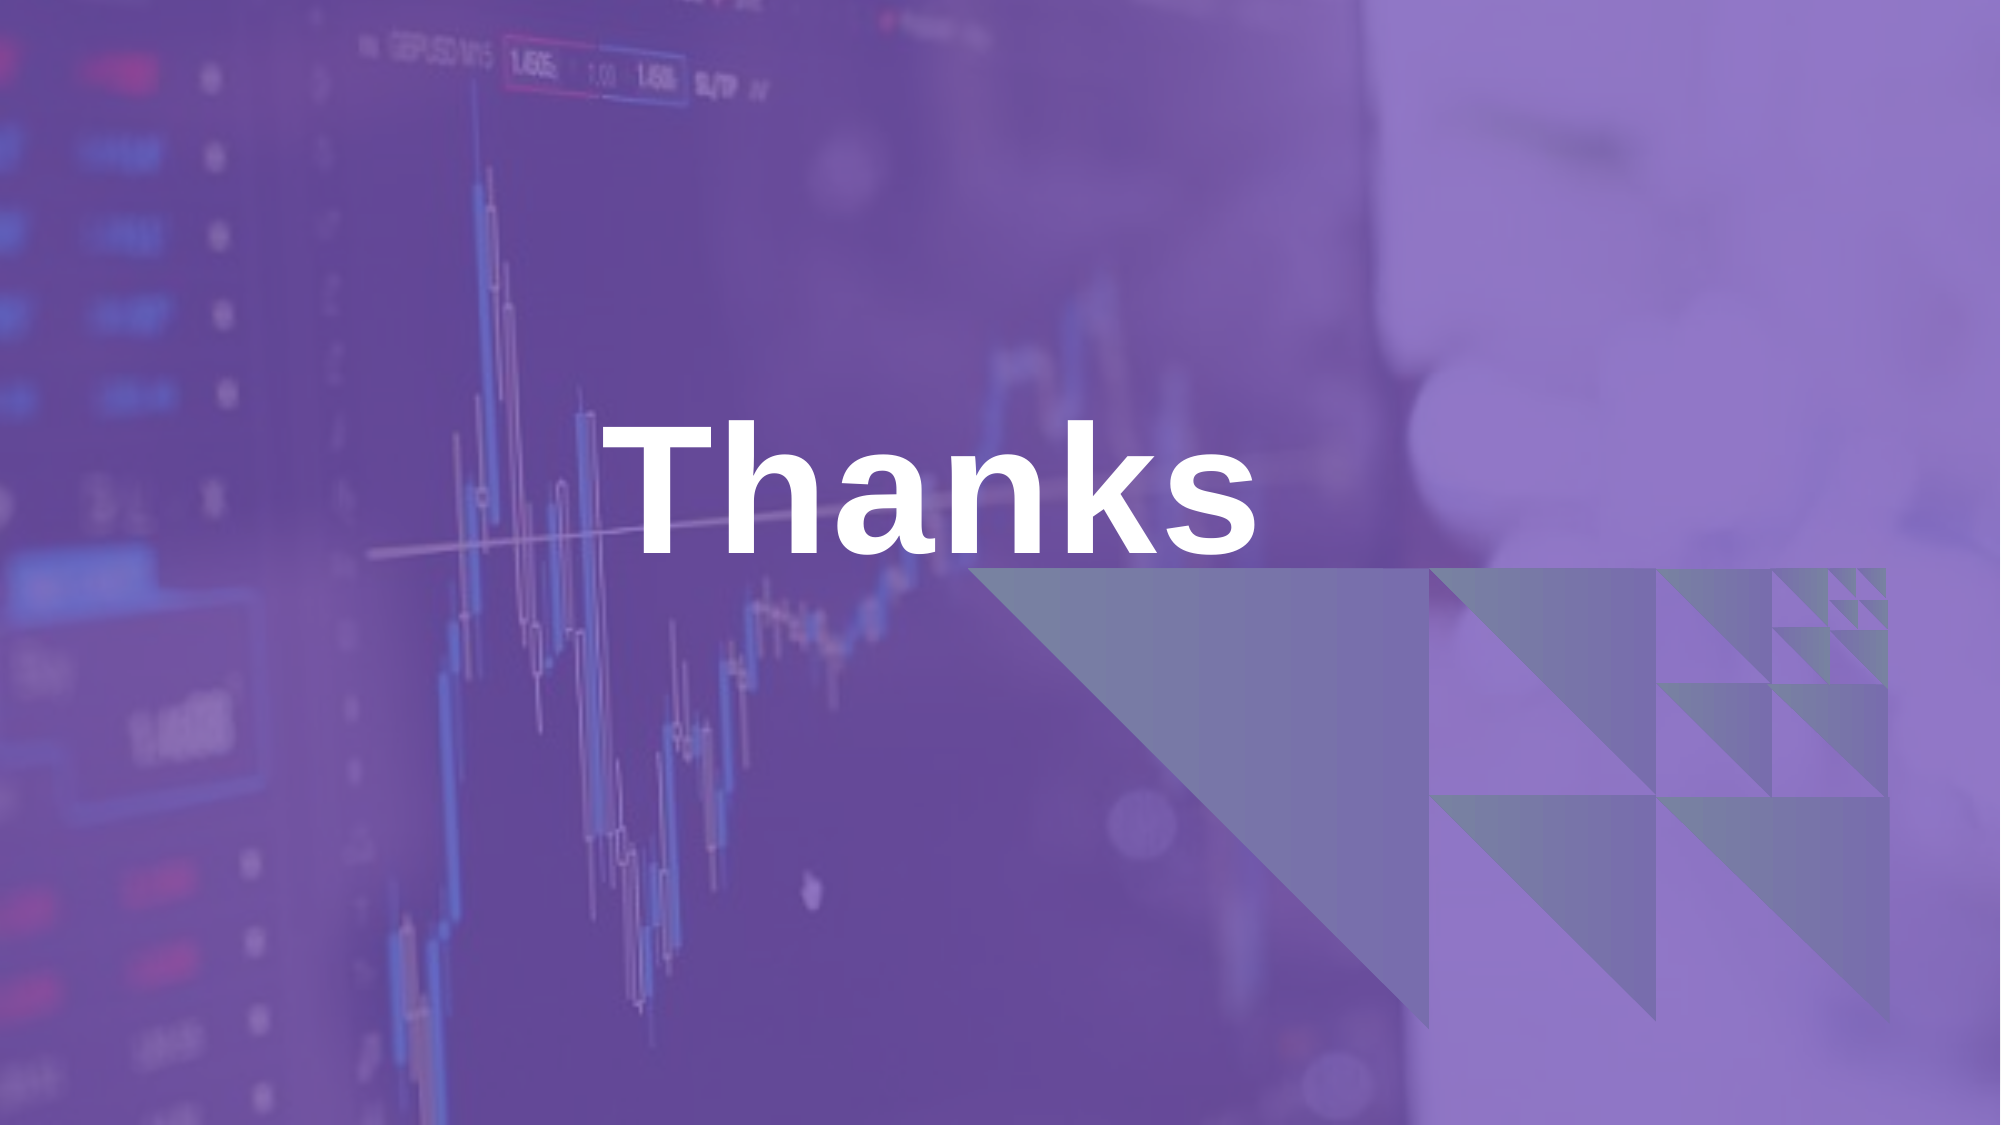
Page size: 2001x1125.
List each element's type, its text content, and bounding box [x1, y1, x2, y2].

title Thanks [586, 331, 1414, 598]
